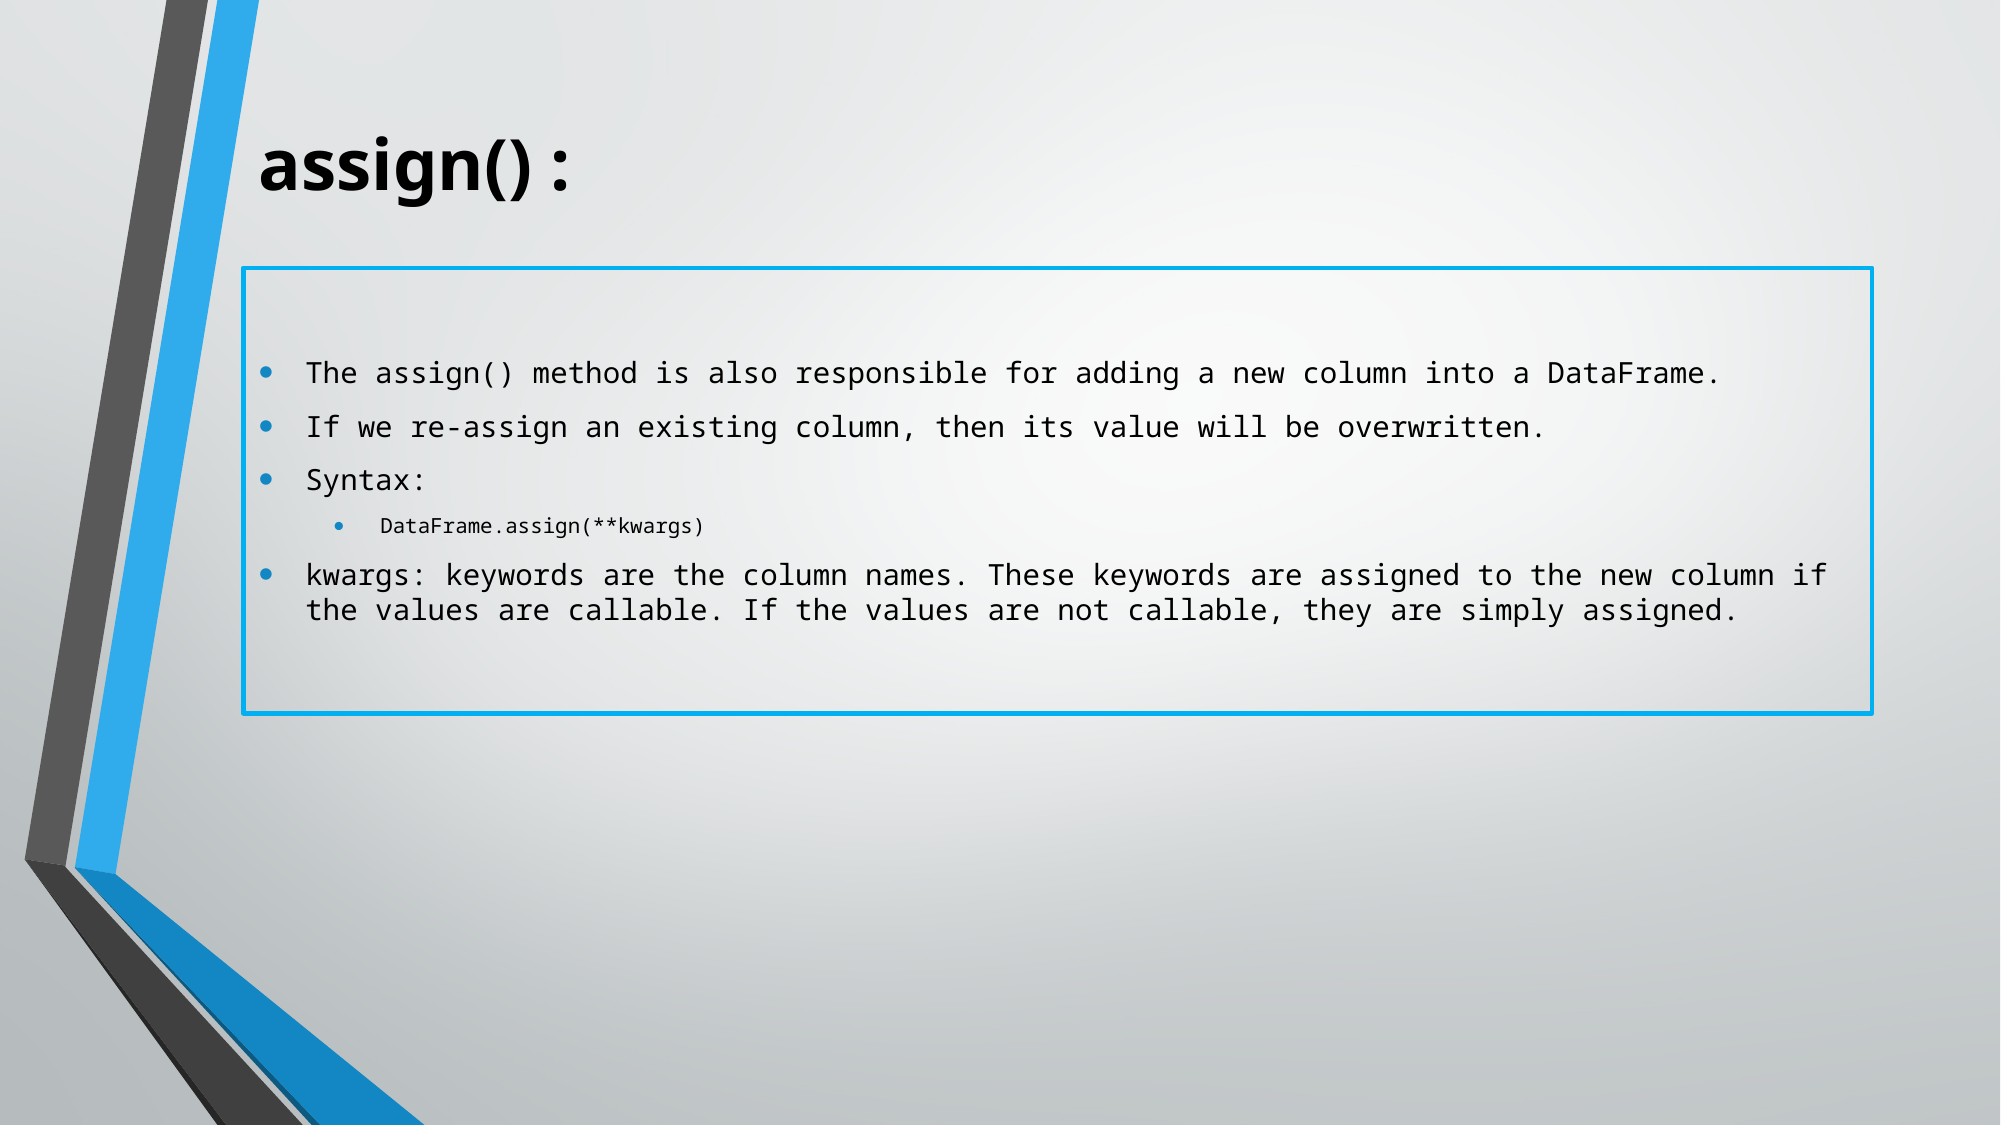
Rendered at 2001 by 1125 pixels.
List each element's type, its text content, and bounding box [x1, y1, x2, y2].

list The assign() method is also responsible for adding a new column into a DataFrame. If we re-assign an existing column, then its value will be overwritten. Syntax: DataFrame.assign(**kwargs) kwargs: keywords are the column names. These keywords are assigned to the new column if the values are callable. If the values are not callable, they are simply assigned. [243, 267, 1872, 714]
title assign() : [243, 112, 1887, 213]
